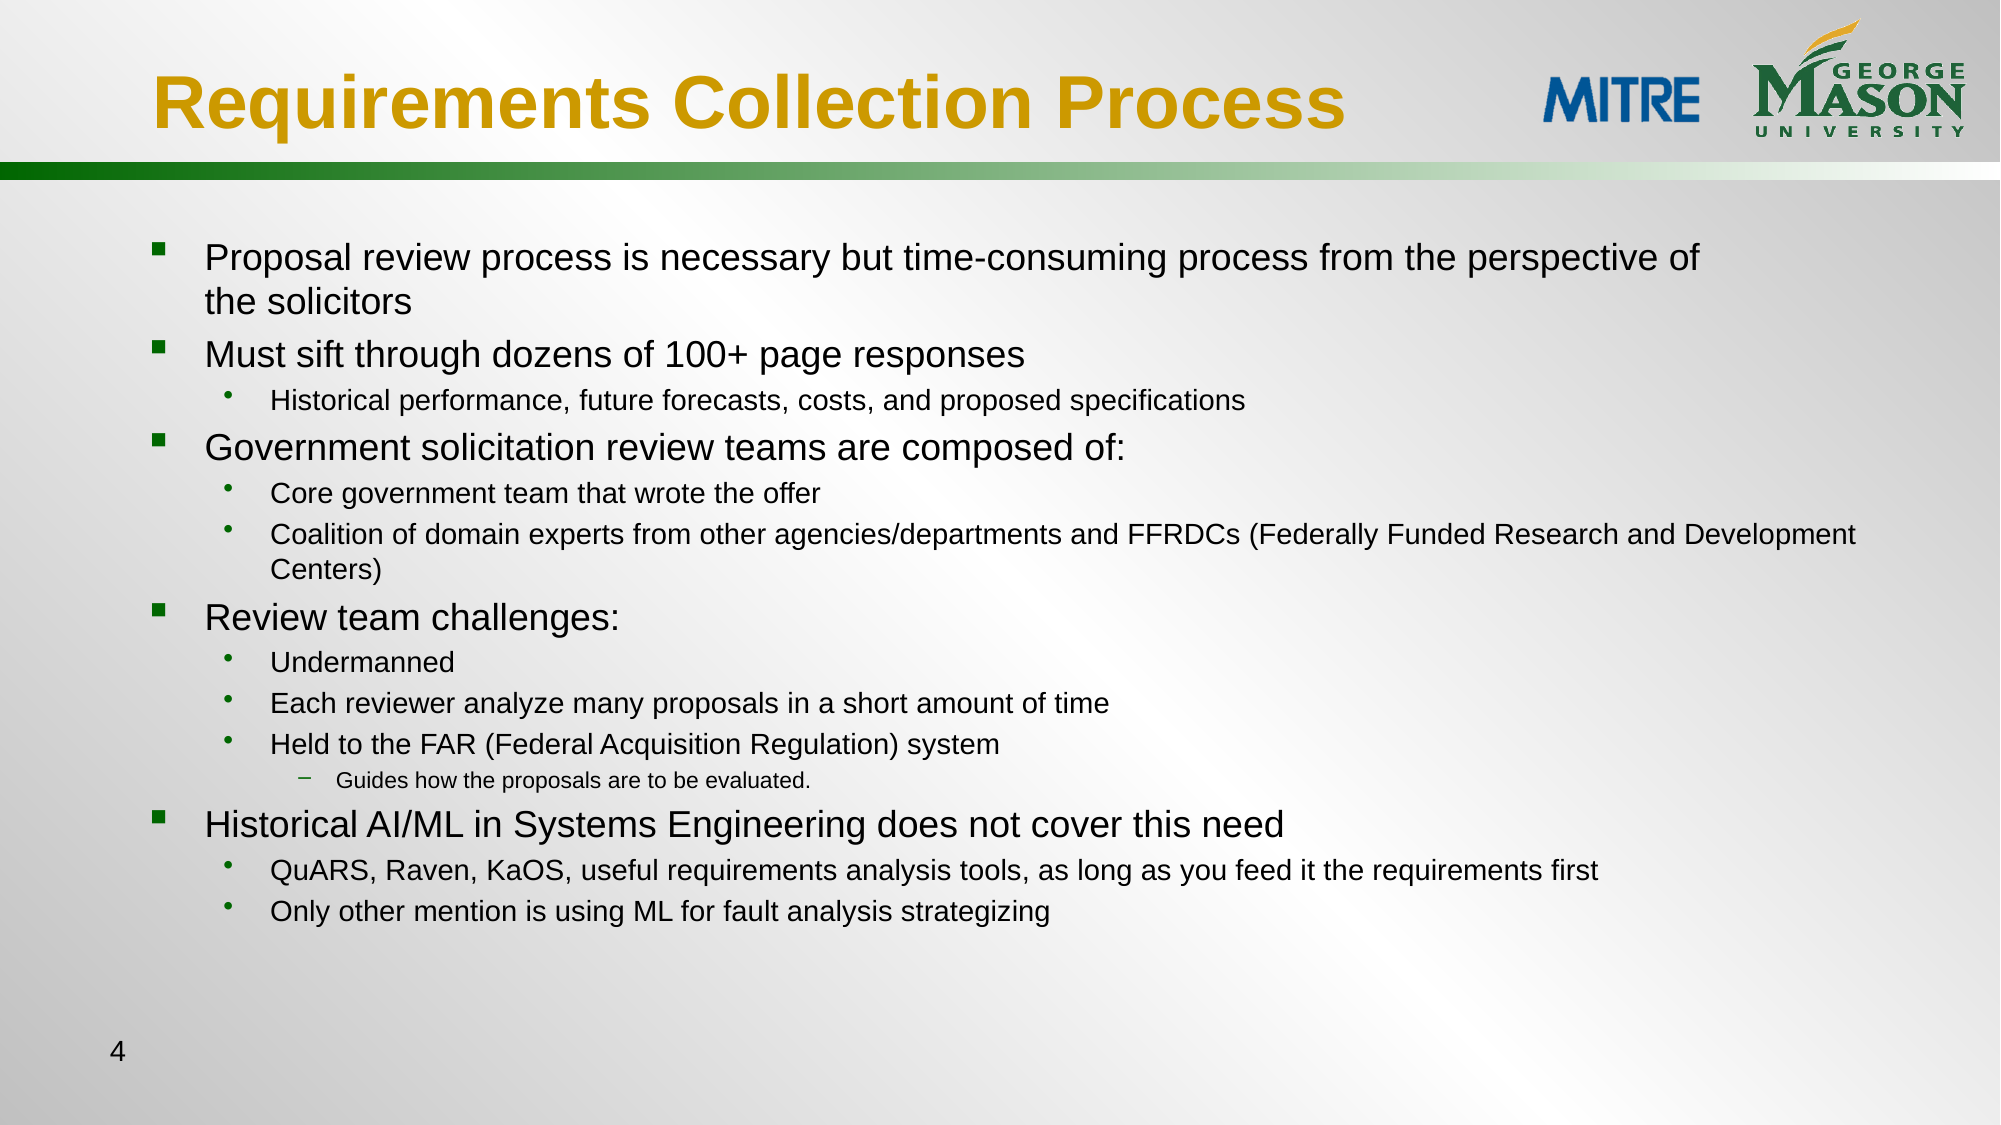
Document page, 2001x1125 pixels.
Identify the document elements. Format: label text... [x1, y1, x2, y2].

slide_number 4 [38, 1024, 142, 1101]
picture [1921, 13, 1978, 144]
title Requirements Collection Process [137, 13, 1921, 184]
list Proposal review process is necessary but time-consuming process from the perspective of the solicitors Must sift through dozens of 100+ page responses Historical performance, future forecasts, costs, and proposed specifications Government solicitation review teams are composed of: Core government team that wrote the offer Coalition of domain experts from other agencies/departments and FFRDCs (Federally Funded Research and Development Centers) Review team challenges: Undermanned Each reviewer analyze many proposals in a short amount of time Held to the FAR (Federal Acquisition Regulation) system Guides how the proposals are to be evaluated. Historical AI/ML in Systems Engineering does not cover this need QuARS, Raven, KaOS, useful requirements analysis tools, as long as you feed it the requirements first Only other mention is using ML for fault analysis strategizing [133, 224, 1917, 1025]
